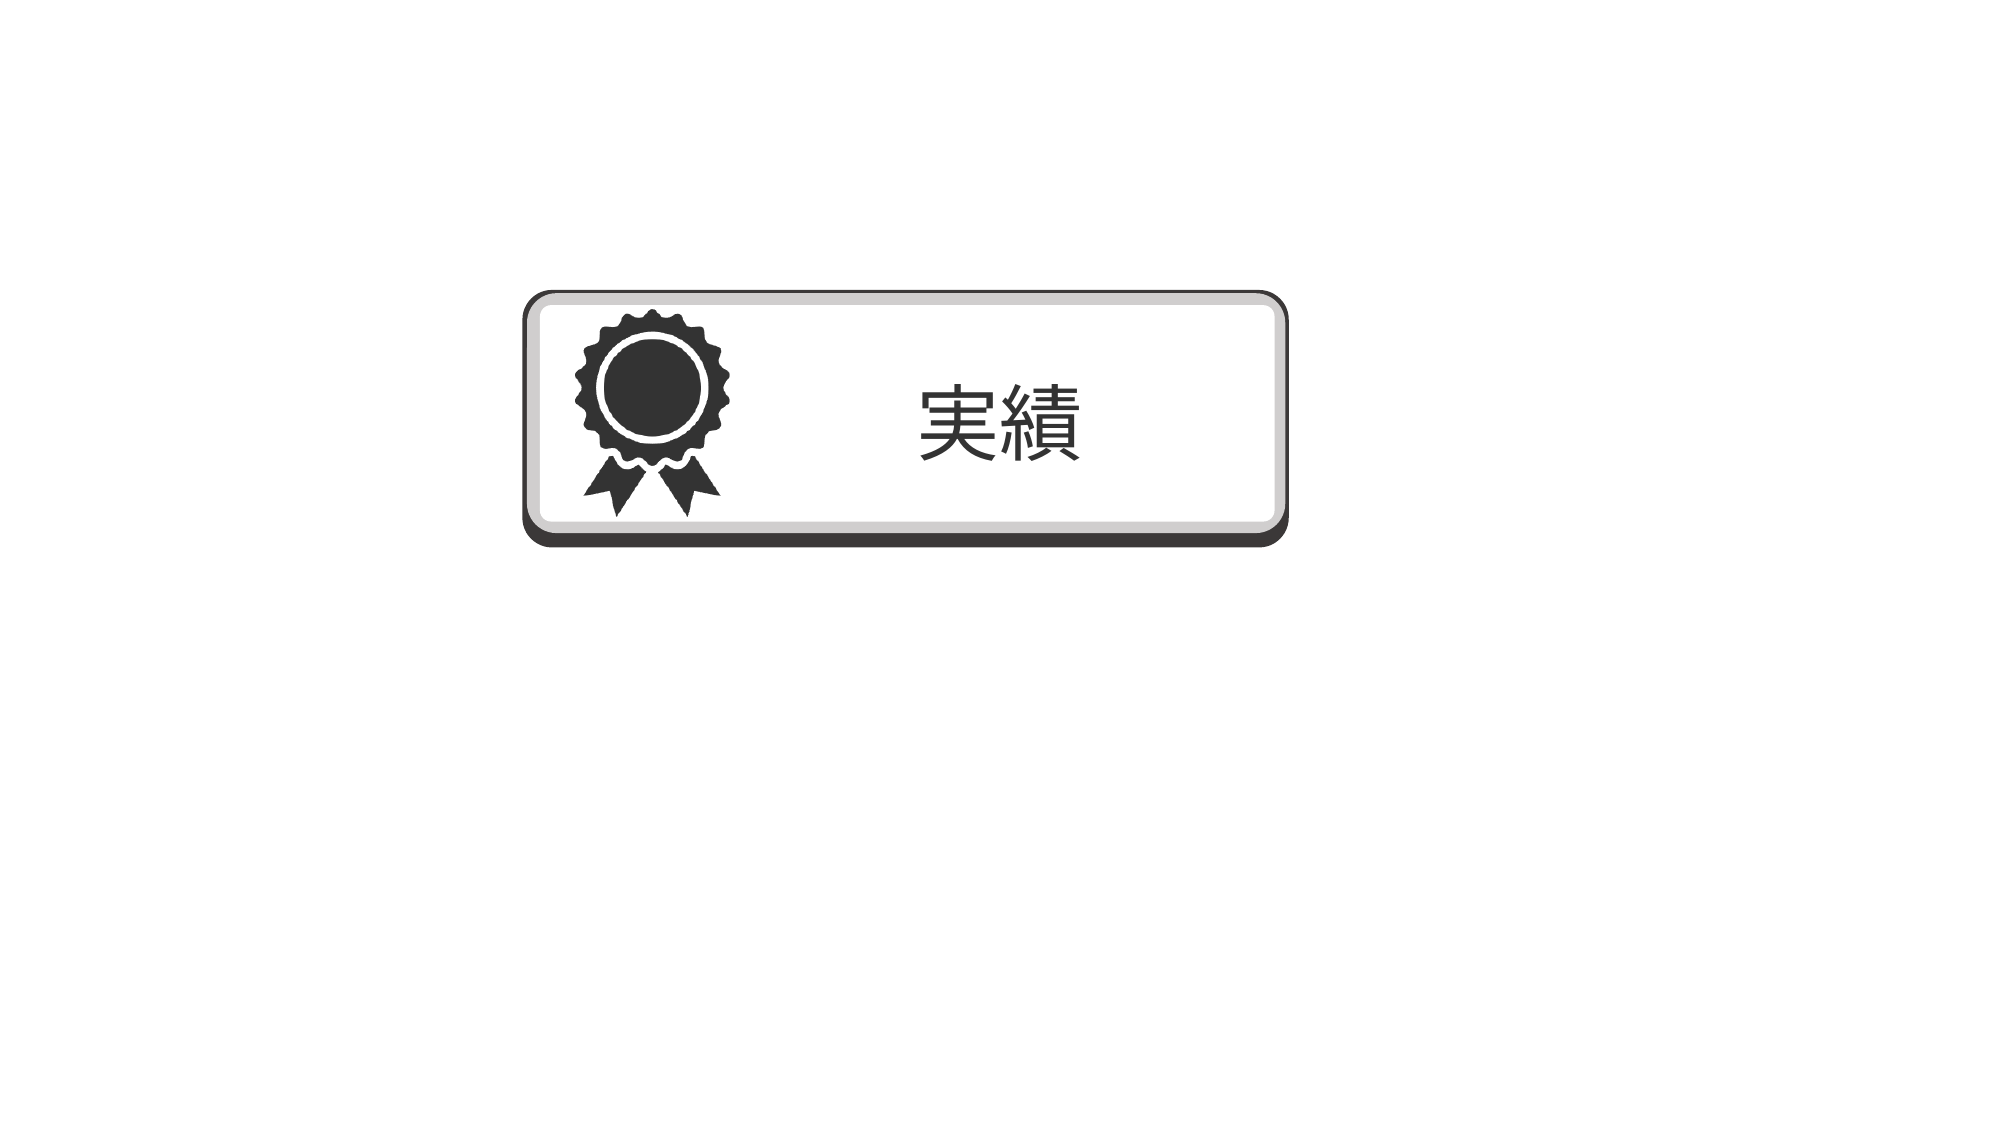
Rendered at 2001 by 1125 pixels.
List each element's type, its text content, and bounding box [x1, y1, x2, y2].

text_box [521, 288, 1290, 549]
text_box 実績 [756, 363, 1286, 479]
picture [548, 309, 756, 517]
text_box [525, 292, 1287, 535]
text_box [538, 304, 1276, 523]
